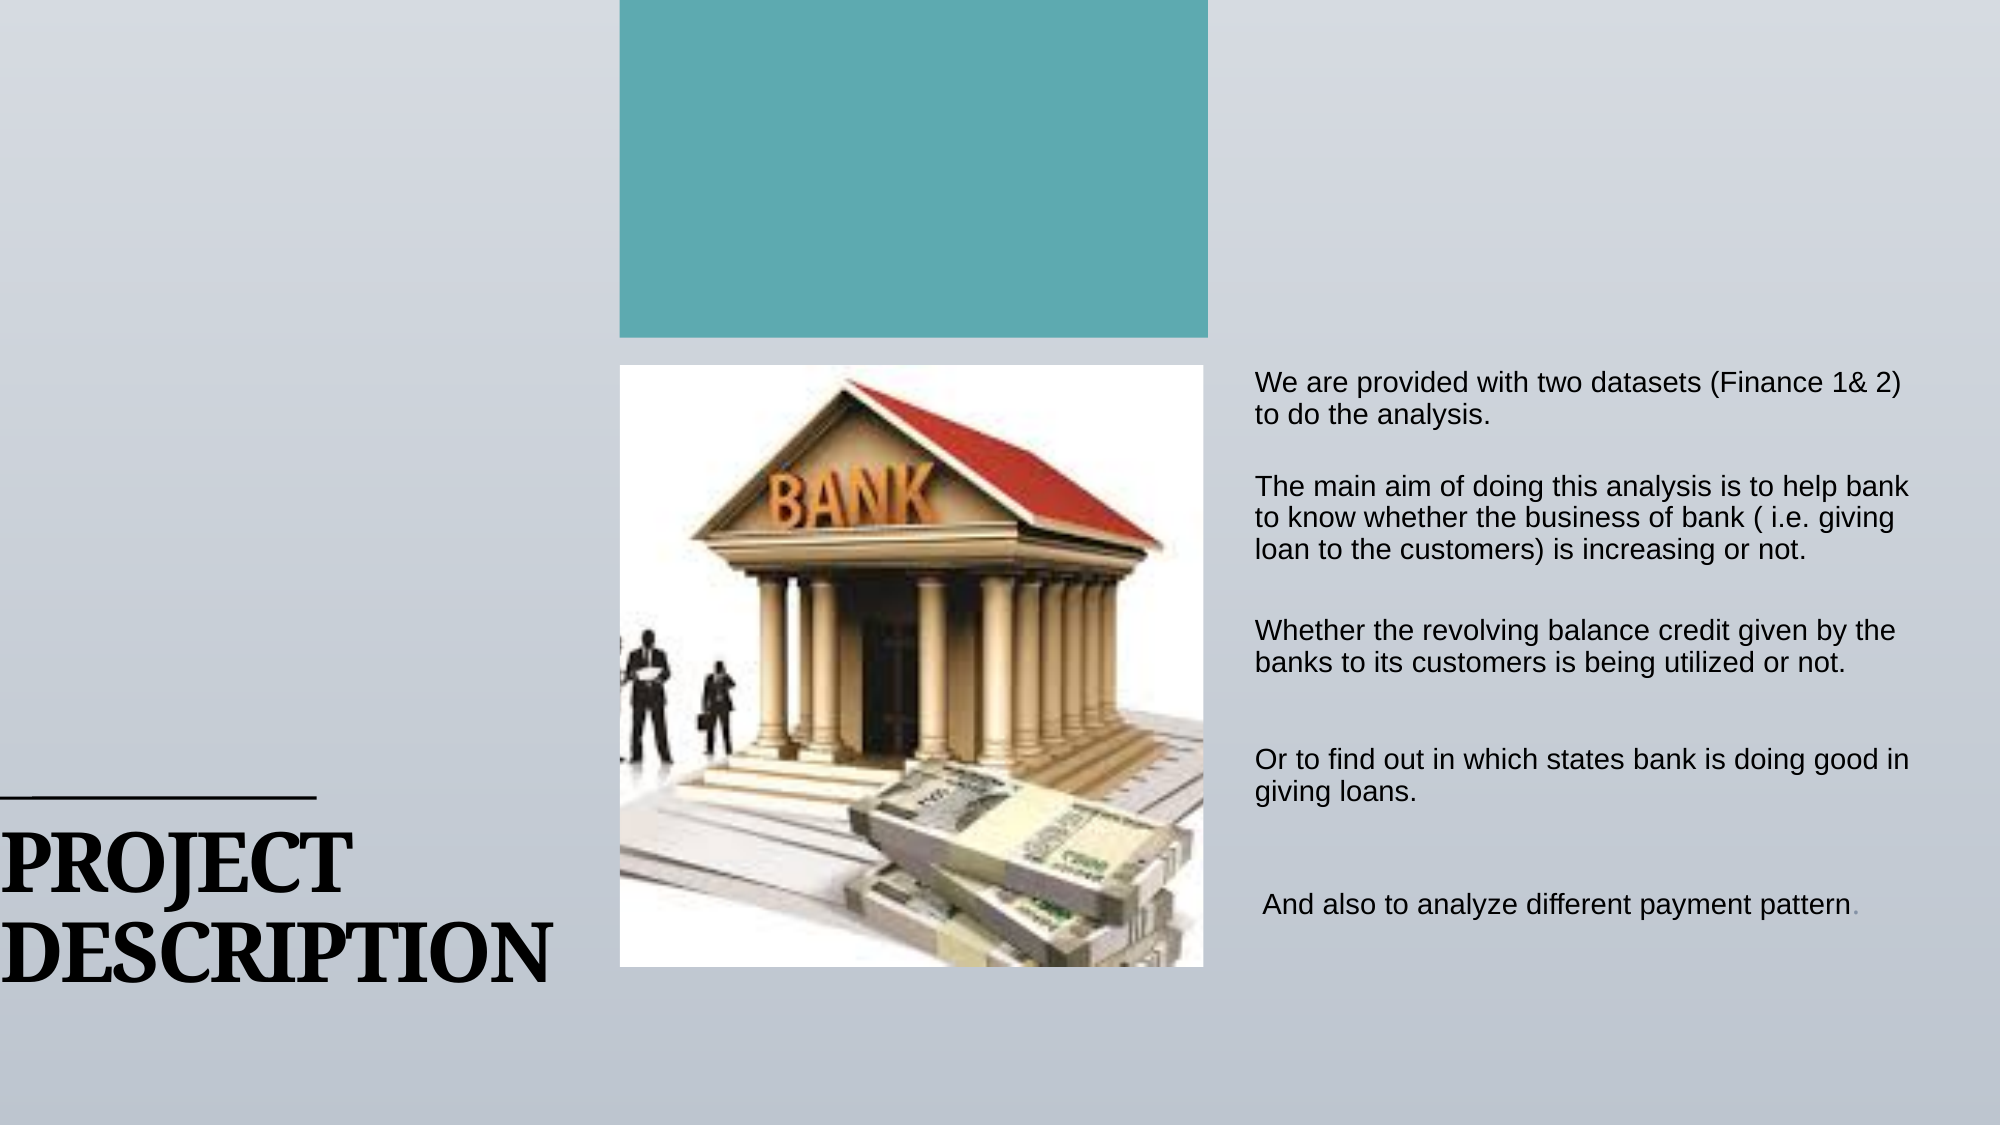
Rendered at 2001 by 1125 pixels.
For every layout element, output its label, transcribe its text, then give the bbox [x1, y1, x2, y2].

list And also to analyze different payment pattern. [1240, 842, 1945, 967]
title PROJECT DESCRIPTION [0, 852, 592, 1001]
list We are provided with two datasets (Finance 1& 2) to do the analysis. [1240, 337, 1945, 456]
list Or to find out in which states bank is doing good in giving loans. [1240, 713, 1945, 838]
list The main aim of doing this analysis is to help bank to know whether the business of bank ( i.e. giving loan to the customers) is increasing or not. [1240, 456, 1945, 581]
list Whether the revolving balance credit given by the banks to its customers is being utilized or not. [1240, 585, 1945, 710]
picture [619, 364, 1204, 967]
